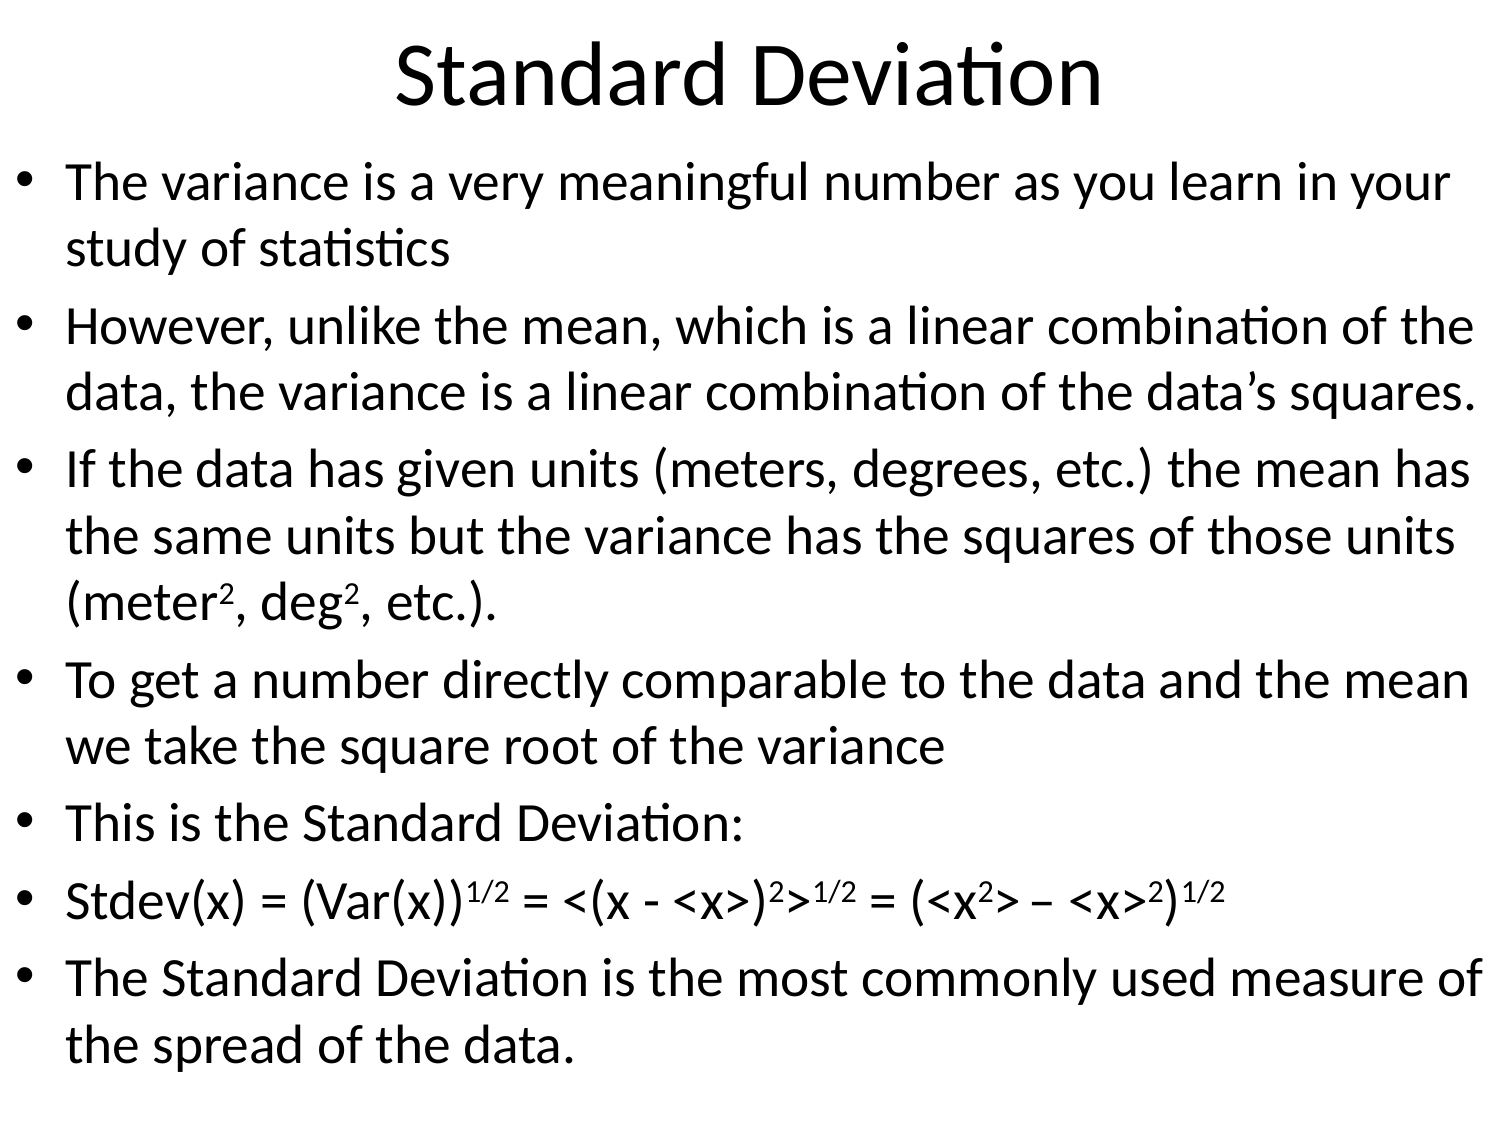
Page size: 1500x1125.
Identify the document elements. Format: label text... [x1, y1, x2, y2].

list The variance is a very meaningful number as you learn in your study of statistics However, unlike the mean, which is a linear combination of the data, the variance is a linear combination of the data’s squares. If the data has given units (meters, degrees, etc.) the mean has the same units but the variance has the squares of those units (meter2, deg2, etc.). To get a number directly comparable to the data and the mean we take the square root of the variance This is the Standard Deviation: Stdev(x) = (Var(x))1/2 = <(x - <x>)2>1/2 = (<x2> – <x>2)1/2 The Standard Deviation is the most commonly used measure of the spread of the data. [0, 137, 1500, 1125]
title Standard Deviation [75, 0, 1425, 137]
